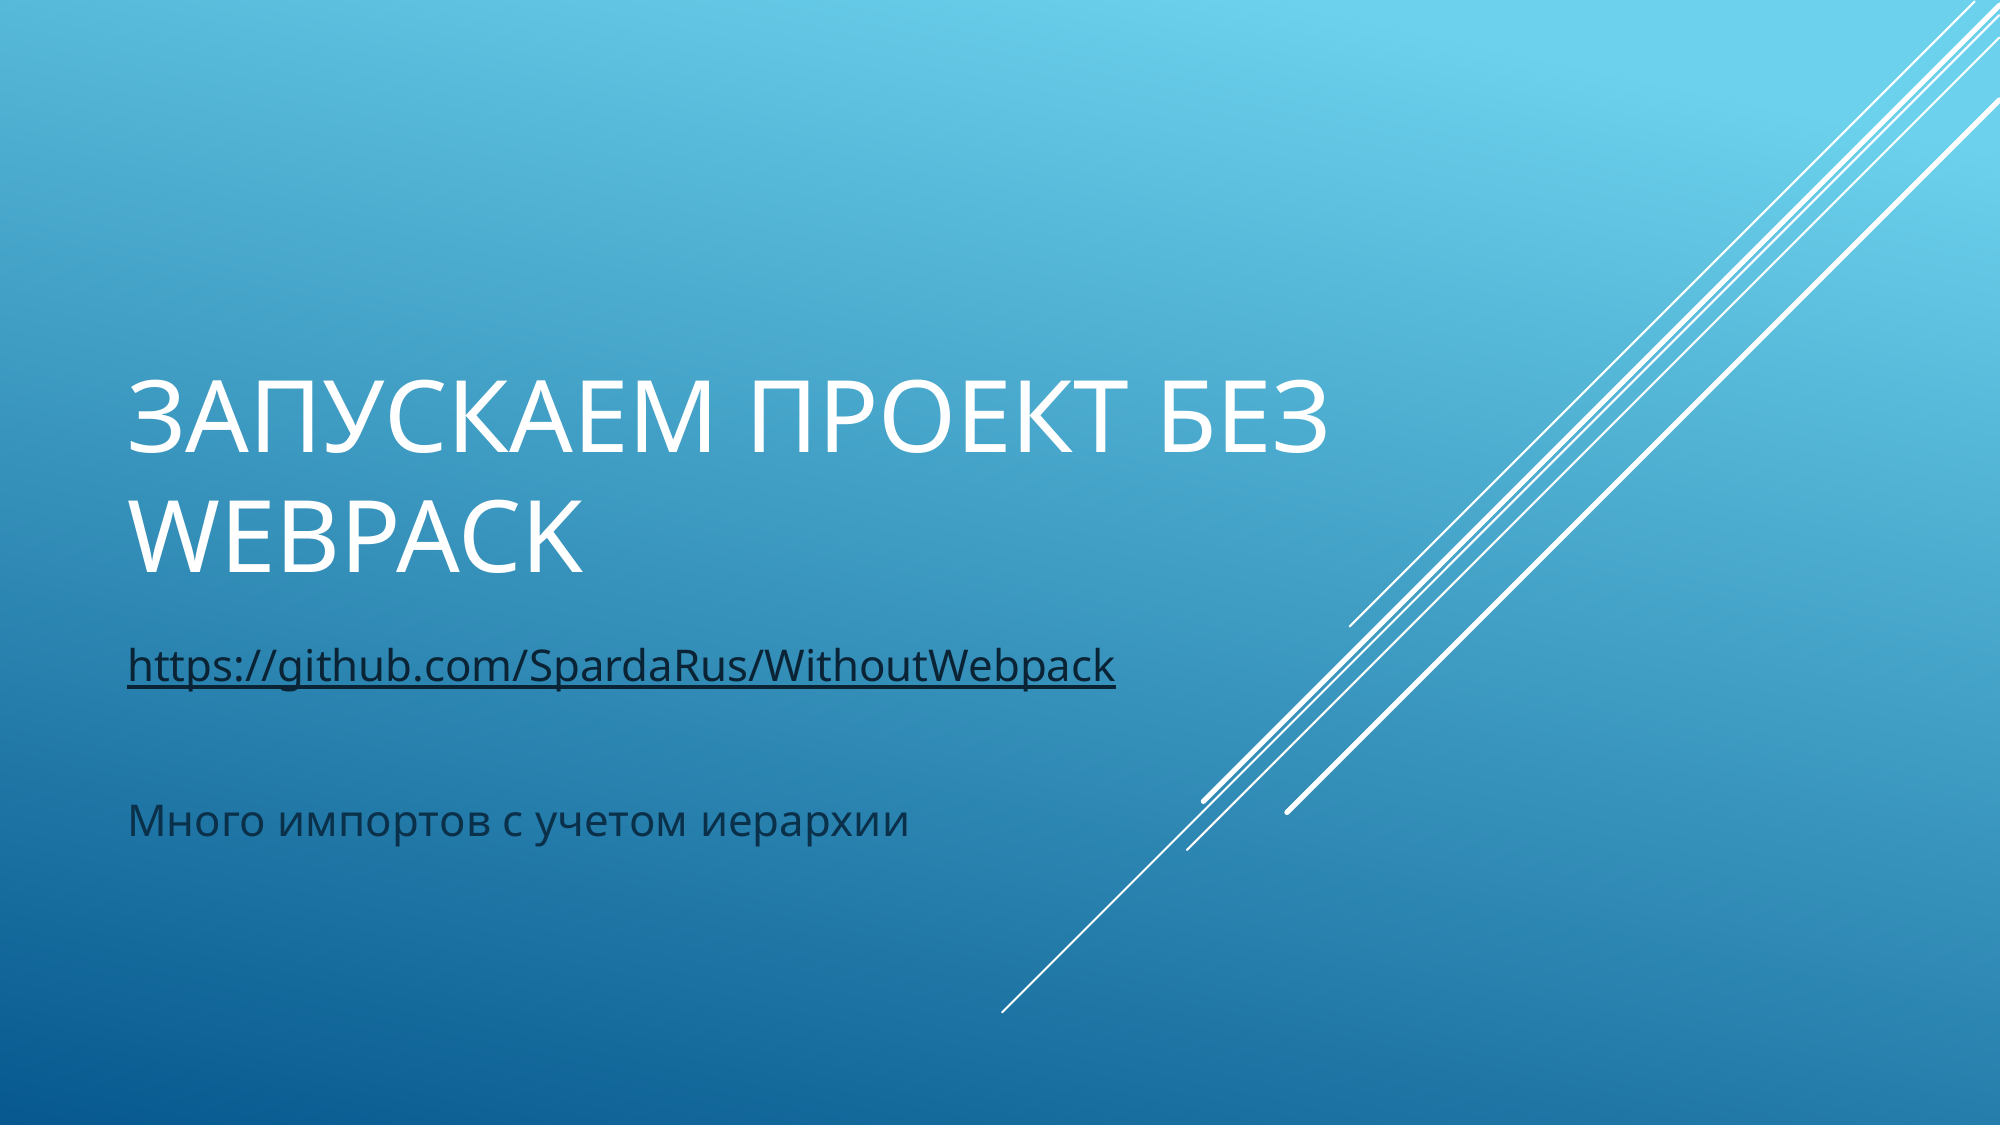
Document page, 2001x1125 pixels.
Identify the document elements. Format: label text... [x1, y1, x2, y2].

subtitle https://github.com/SpardaRus/WithoutWebpack Много импортов с учетом иерархии [112, 630, 1187, 950]
title Запускаем проект без webpack [112, 112, 1425, 600]
